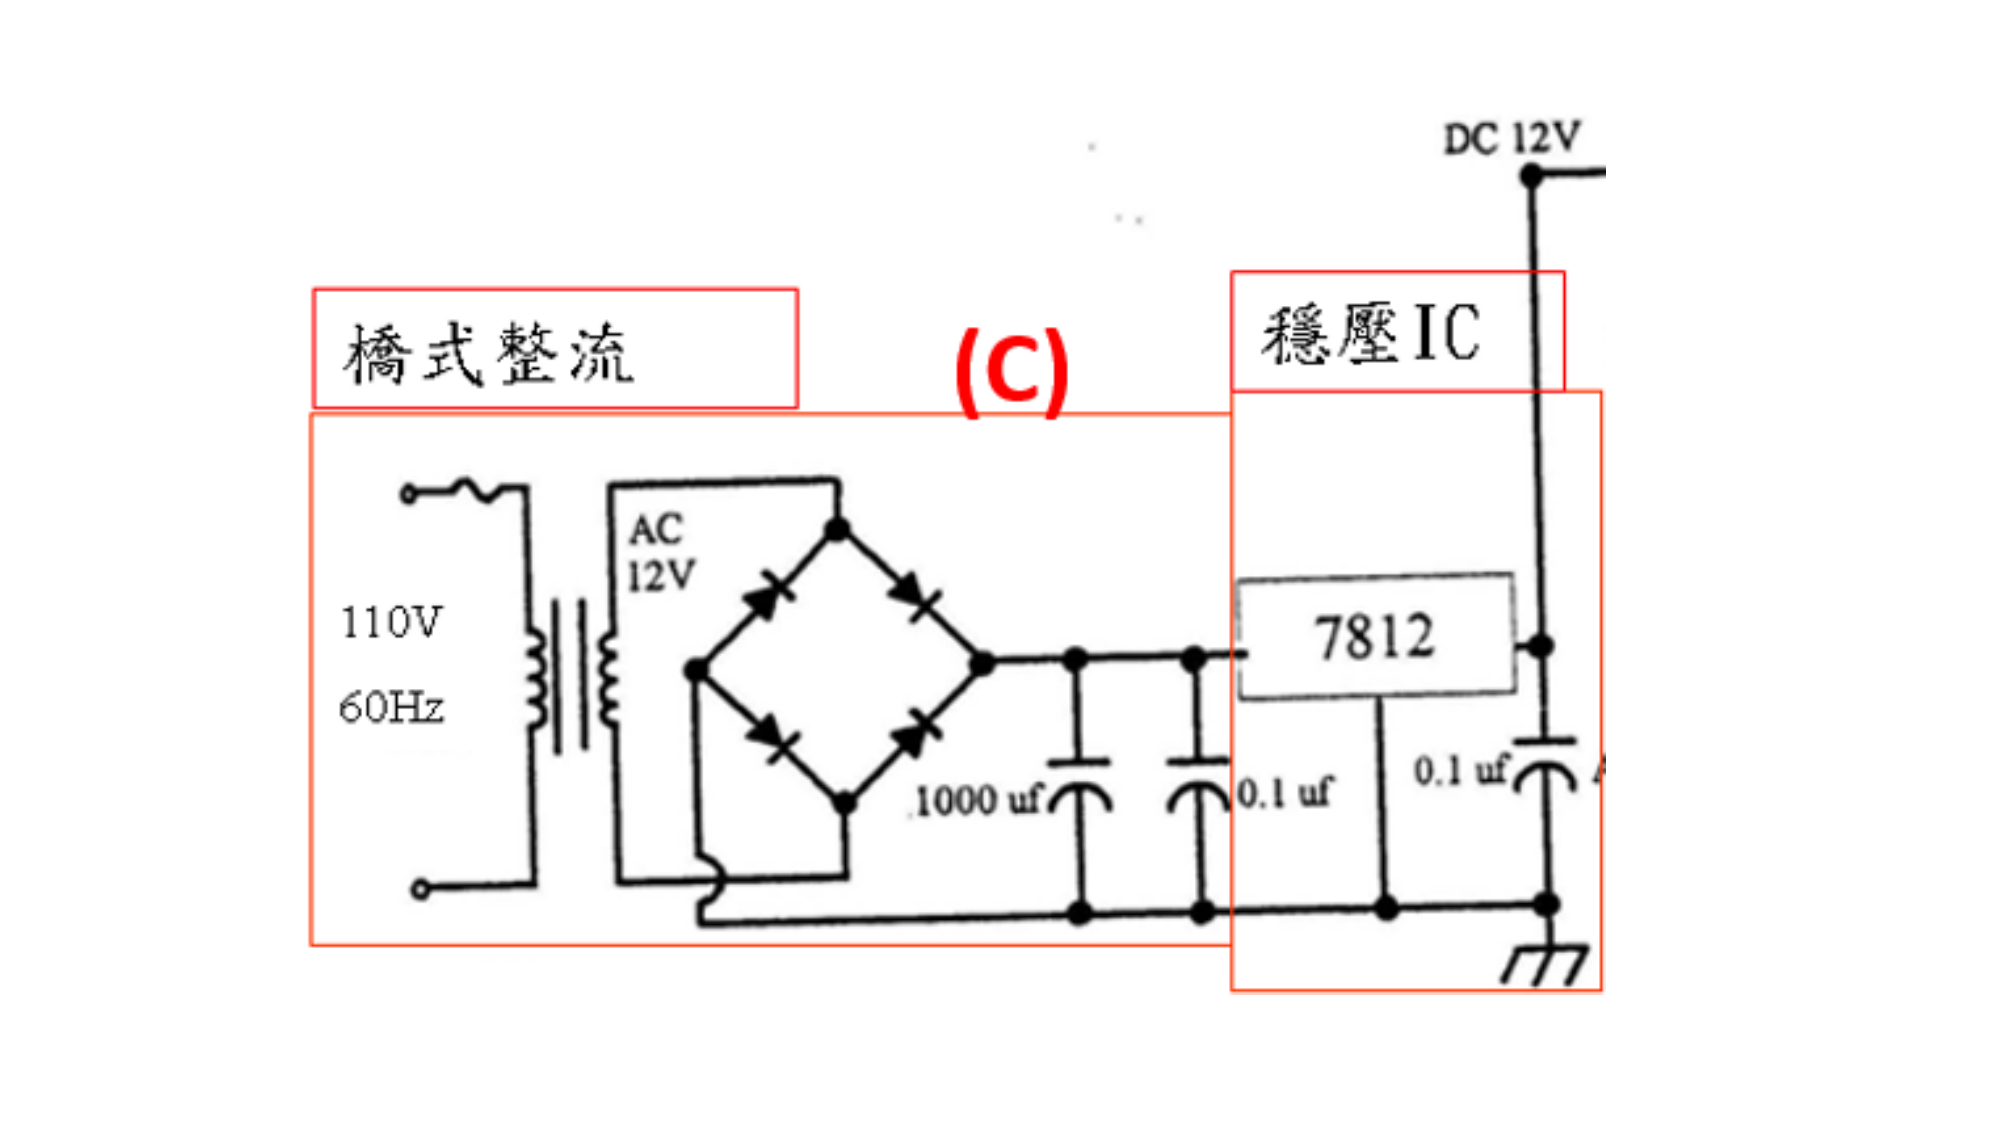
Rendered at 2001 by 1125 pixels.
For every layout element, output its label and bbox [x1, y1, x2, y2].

text_box [278, 103, 1606, 1024]
